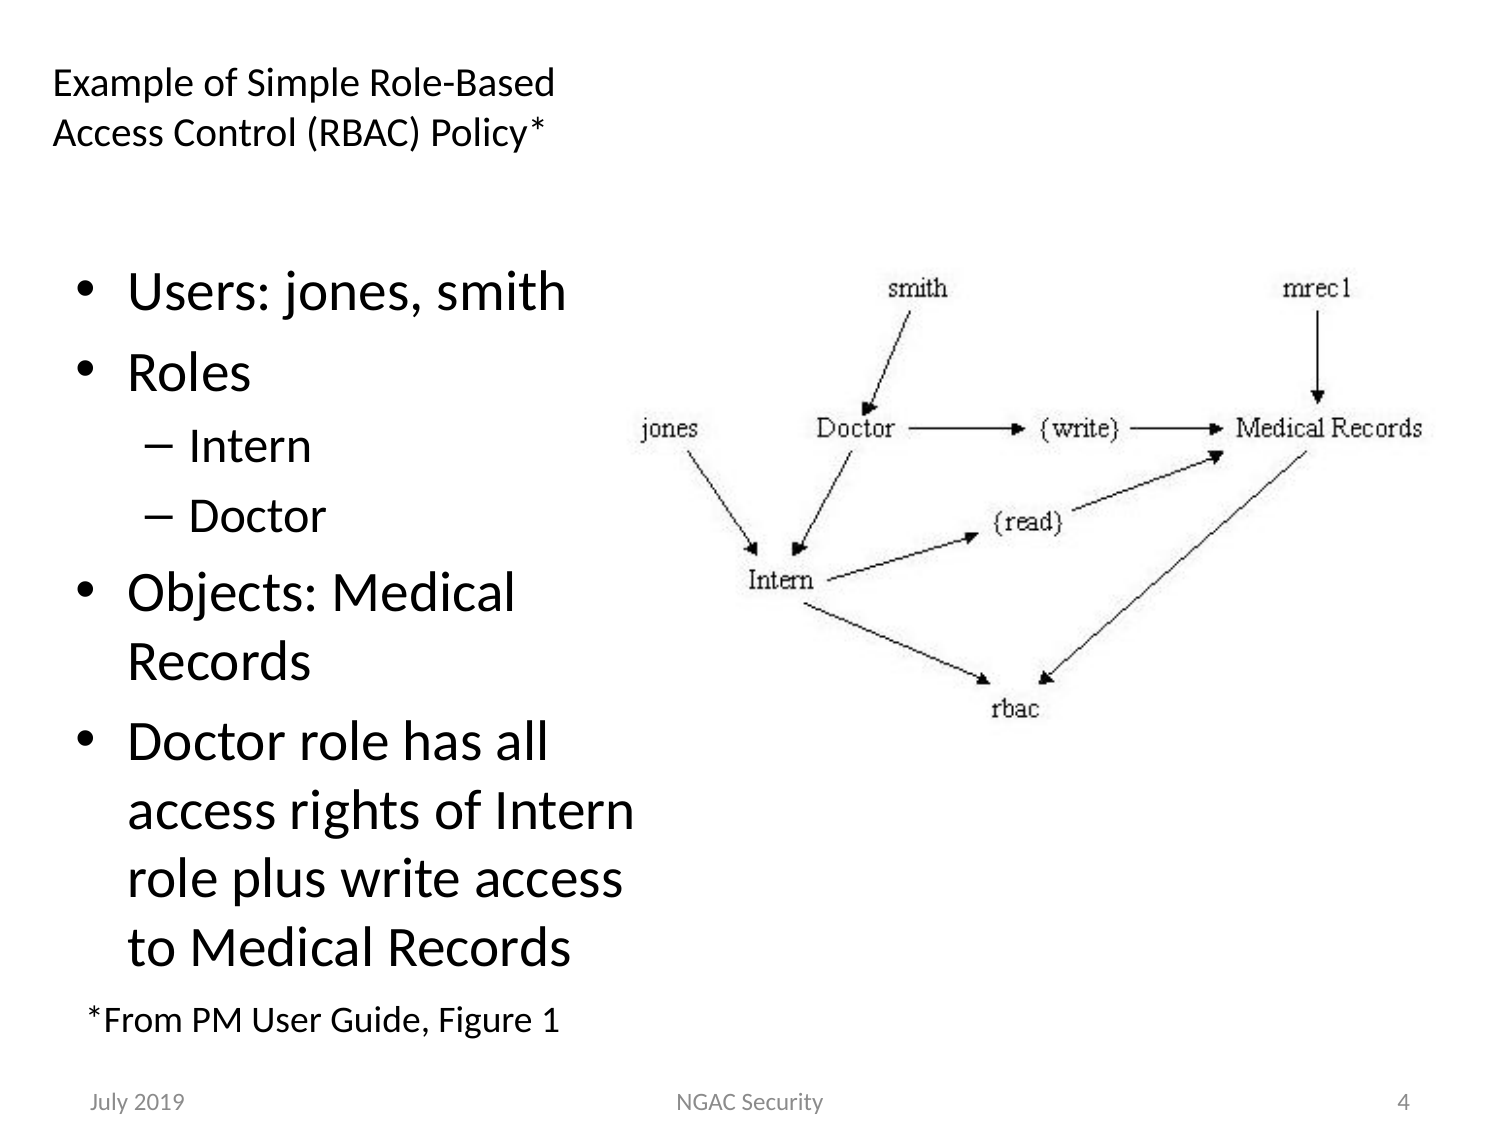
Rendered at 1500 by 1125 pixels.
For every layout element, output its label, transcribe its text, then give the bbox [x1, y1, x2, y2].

picture [612, 237, 1446, 746]
slide_number 4 [1074, 1070, 1425, 1125]
footer NGAC Security [512, 1070, 988, 1125]
list Users: jones, smith Roles Intern Doctor Objects: Medical Records Doctor role has all access rights of Intern role plus write access to Medical Records [60, 245, 675, 989]
text_box *From PM User Guide, Figure 1 [70, 987, 576, 1048]
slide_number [75, 1070, 425, 1125]
title Example of Simple Role-Based Access Control (RBAC) Policy* [37, 47, 1388, 163]
